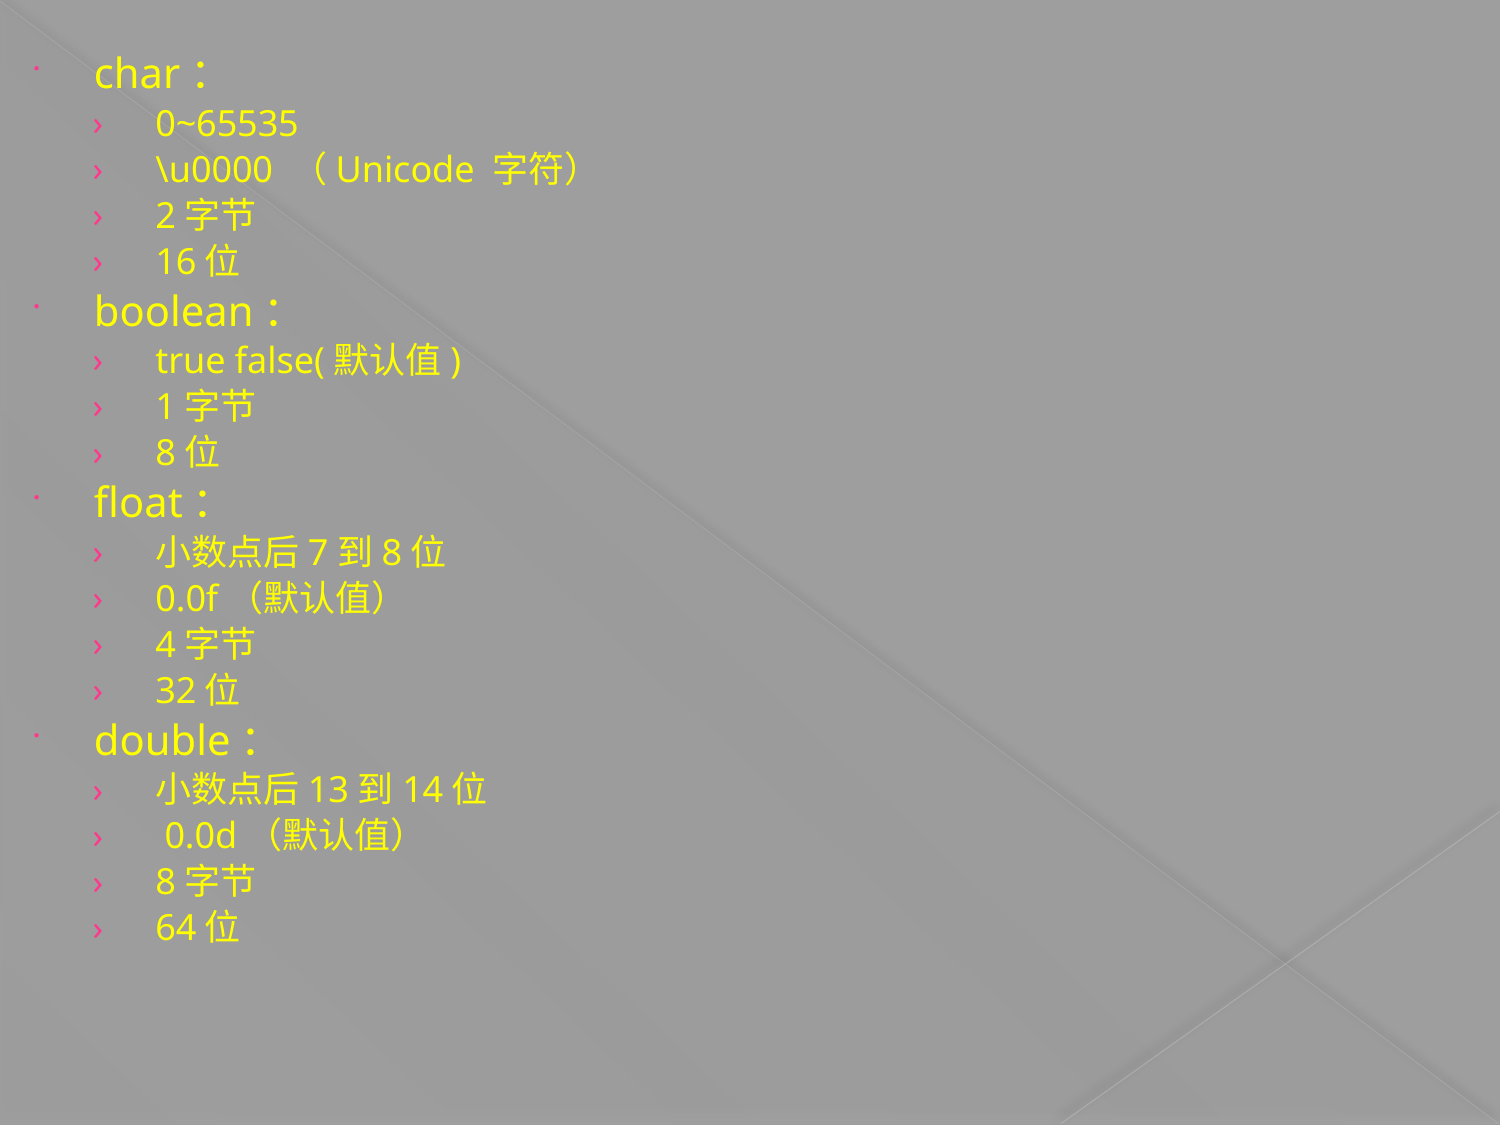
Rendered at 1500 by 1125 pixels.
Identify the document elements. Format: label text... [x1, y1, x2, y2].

list char： 0~65535 \u0000 （Unicode 字符） 2字节 16位 boolean： true false(默认值) 1字节 8位 float： 小数点后7到8位 0.0f（默认值） 4字节 32位 double： 小数点后13到14位 0.0d（默认值） 8字节 64位 [5, 45, 1500, 1116]
